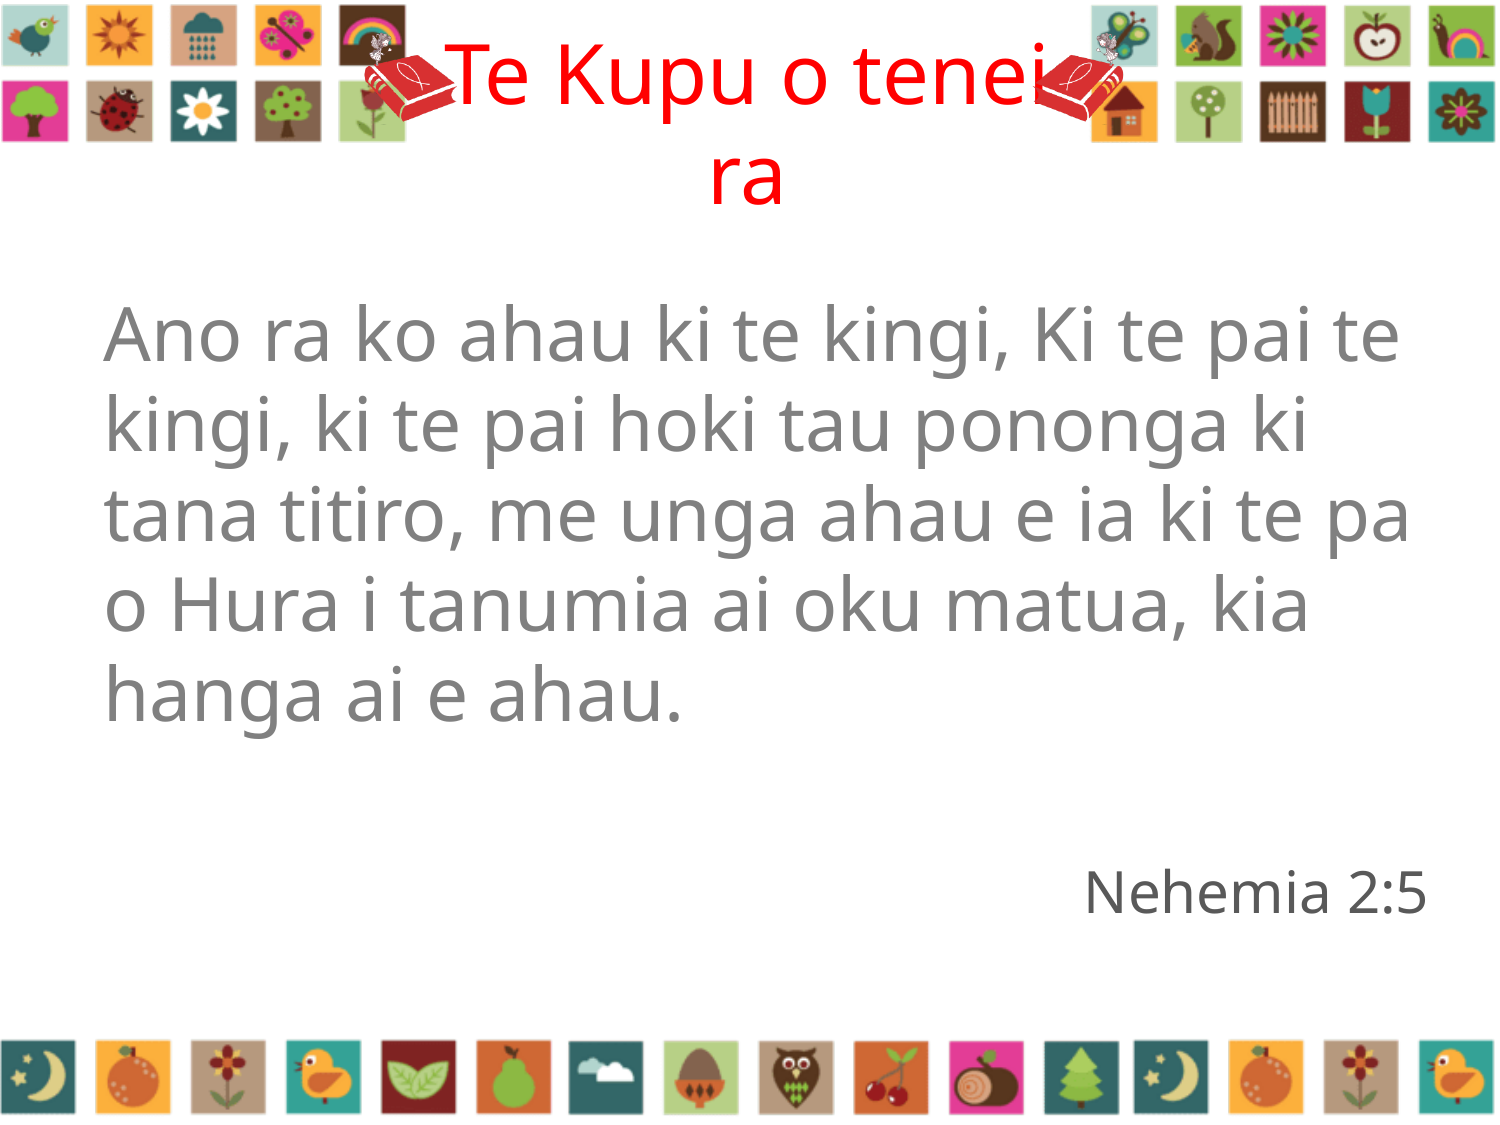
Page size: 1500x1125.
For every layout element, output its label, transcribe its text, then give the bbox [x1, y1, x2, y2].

text_box Te Kupu o tenei ra [414, 13, 1080, 229]
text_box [0, 1028, 1500, 1118]
picture [1001, 3, 1500, 150]
text_box Ano ra ko ahau ki te kingi, Ki te pai te kingi, ki te pai hoki tau pononga ki tana titiro, me unga ahau e ia ki te pa o Hura i tanumia ai oku matua, kia hanga ai e ahau. [88, 278, 1436, 744]
picture [0, 3, 489, 150]
text_box Nehemia 2:5 [812, 848, 1444, 933]
